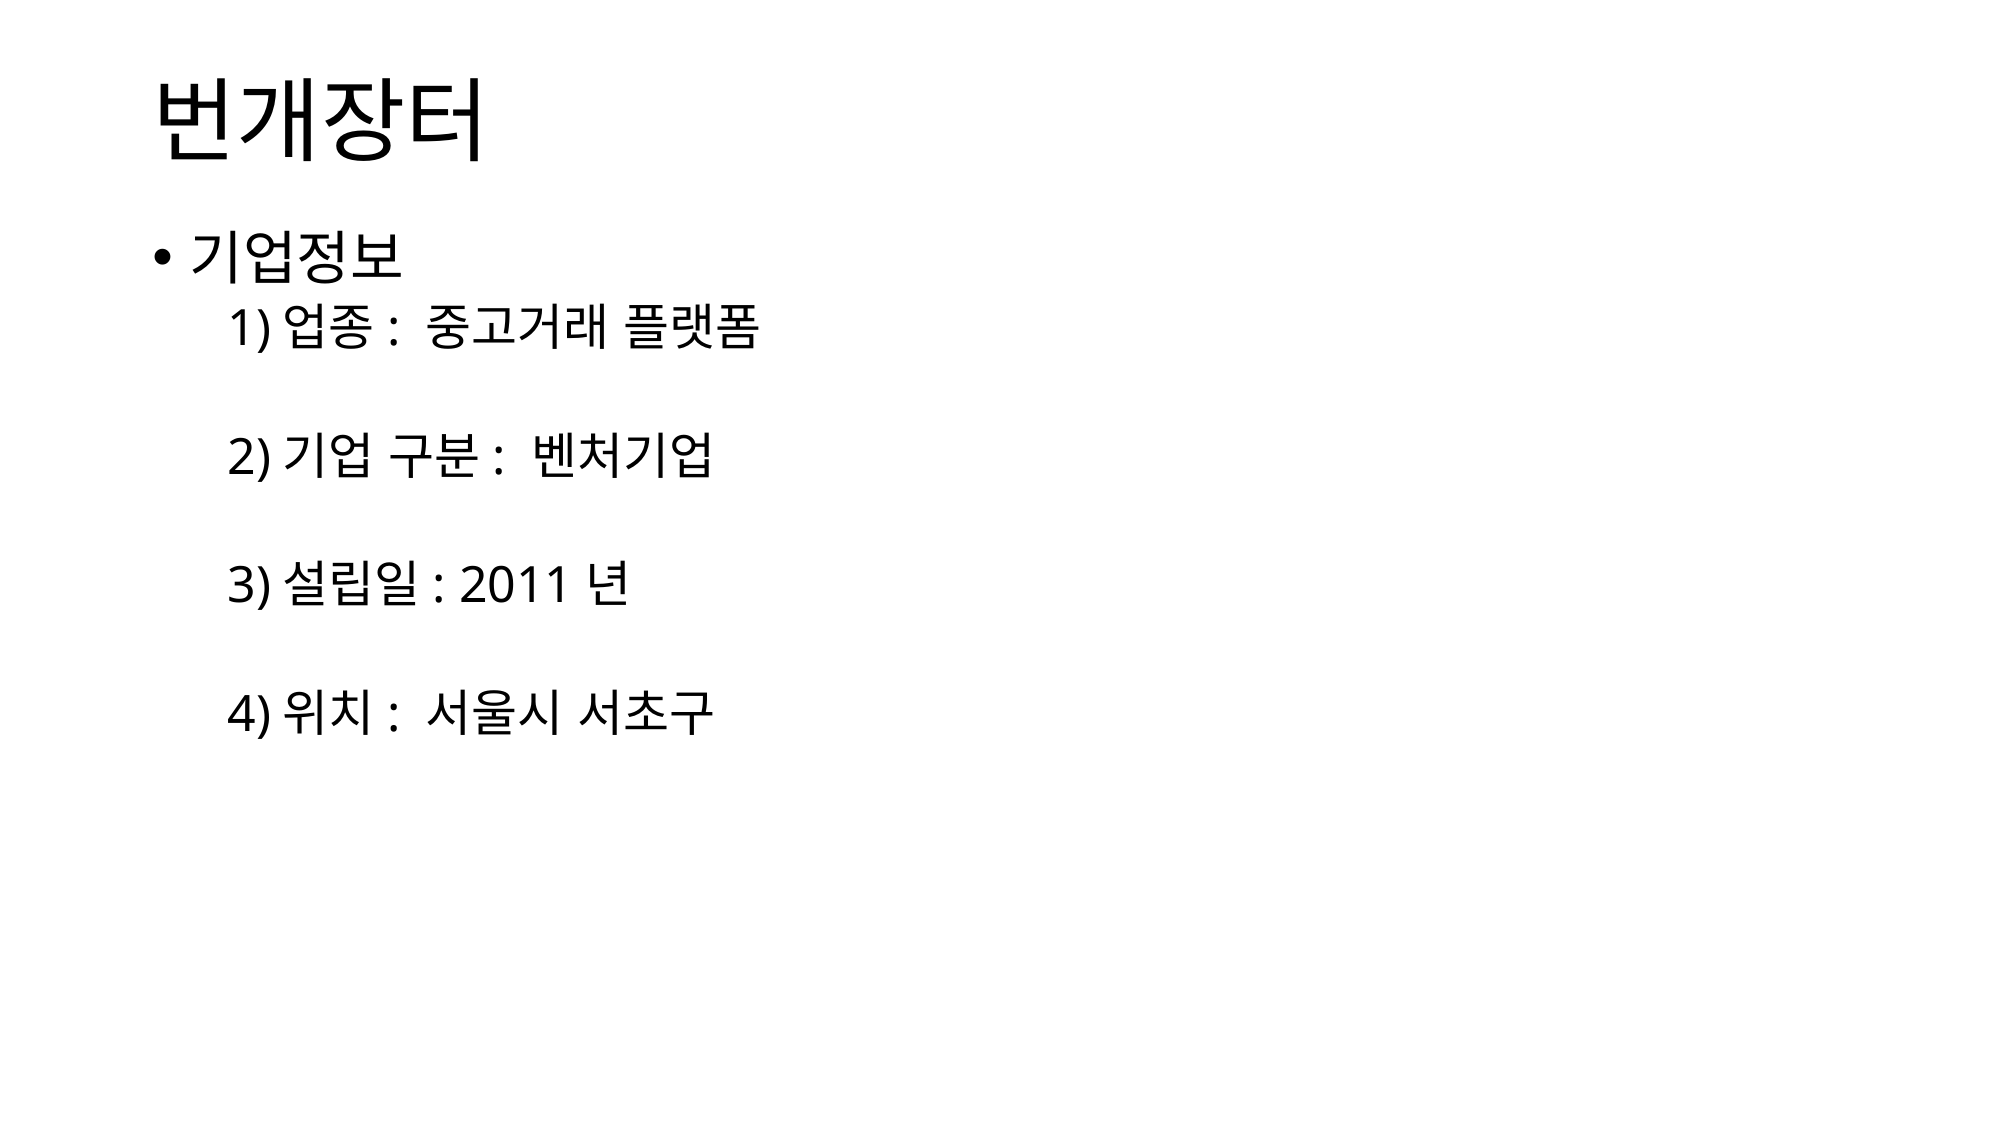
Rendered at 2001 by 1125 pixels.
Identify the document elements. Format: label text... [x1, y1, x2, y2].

list 기업정보 1)업종: 중고거래 플랫폼 2)기업 구분: 벤처기업 3)설립일: 2011년 4)위치: 서울시 서초구 [137, 221, 1863, 1014]
title 번개장터 [137, 59, 1863, 190]
